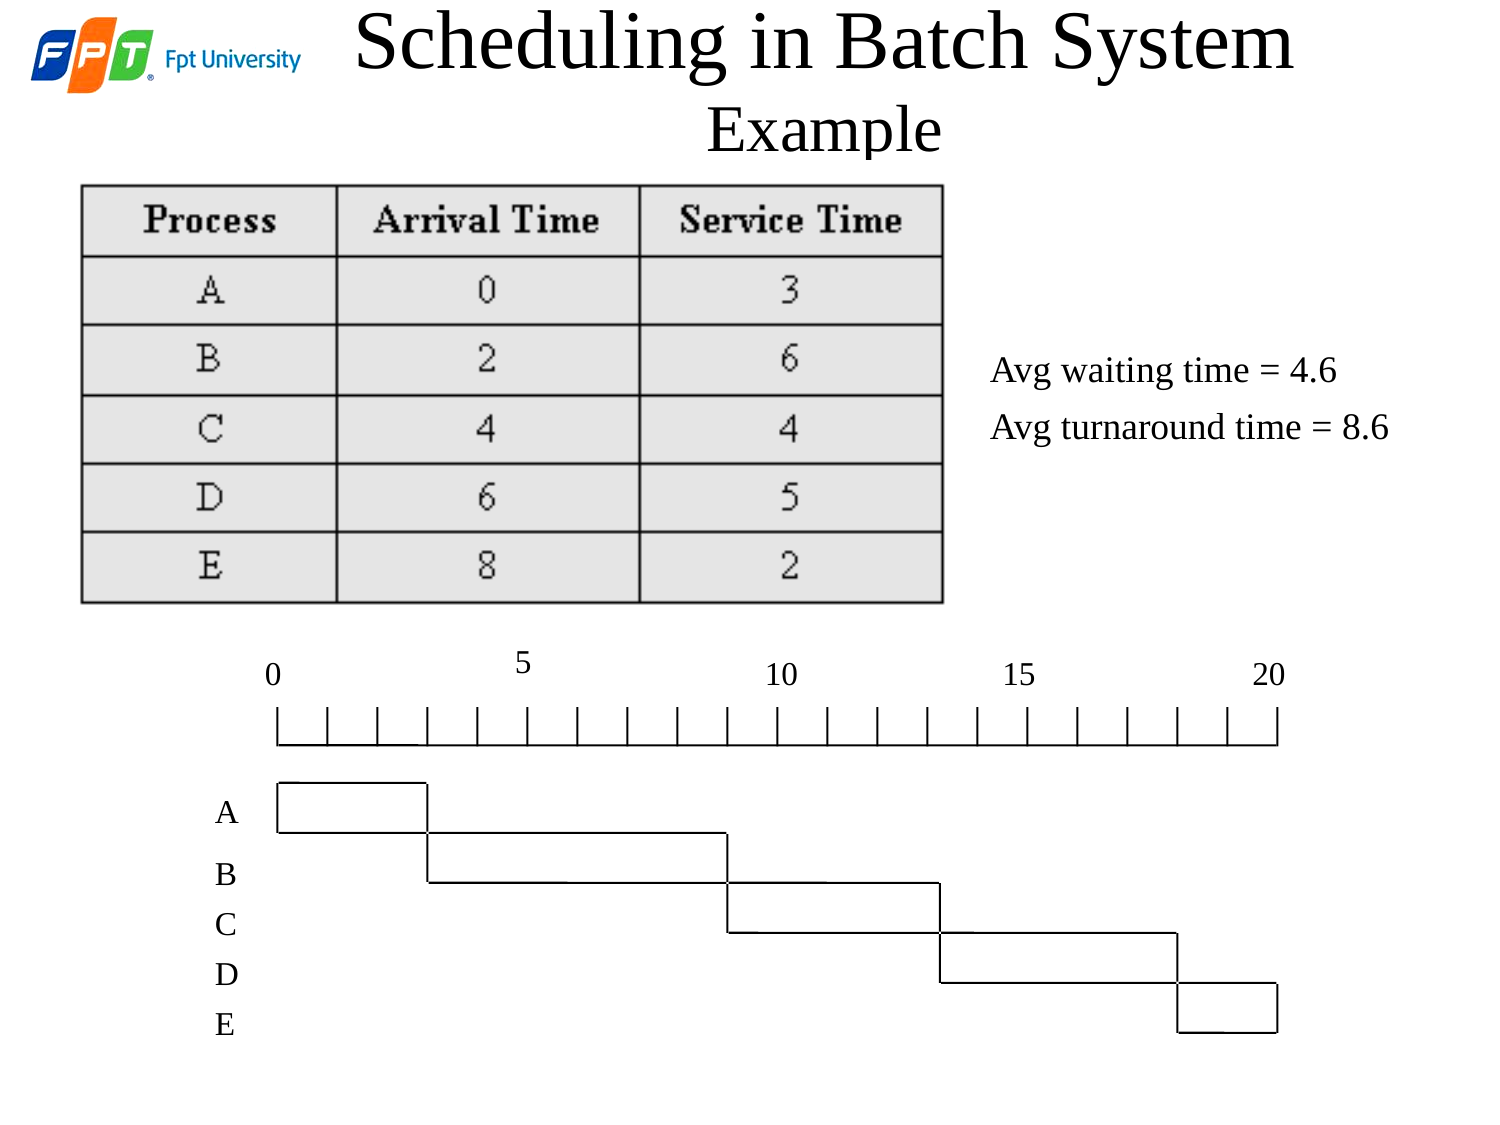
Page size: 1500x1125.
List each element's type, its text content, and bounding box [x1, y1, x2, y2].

text_box A [199, 782, 254, 838]
title Scheduling in Batch System Example [150, 0, 1500, 150]
text_box Avg waiting time = 4.6 Avg turnaround time = 8.6 [988, 337, 1463, 455]
picture [0, 0, 150, 122]
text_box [726, 882, 940, 934]
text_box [276, 782, 428, 834]
text_box B [200, 845, 252, 895]
text_box E [200, 995, 250, 1050]
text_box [939, 932, 1178, 984]
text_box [1177, 982, 1278, 1034]
picture [31, 159, 985, 635]
text_box C [200, 895, 252, 945]
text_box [426, 832, 728, 884]
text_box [249, 632, 1301, 747]
text_box D [199, 945, 254, 1000]
